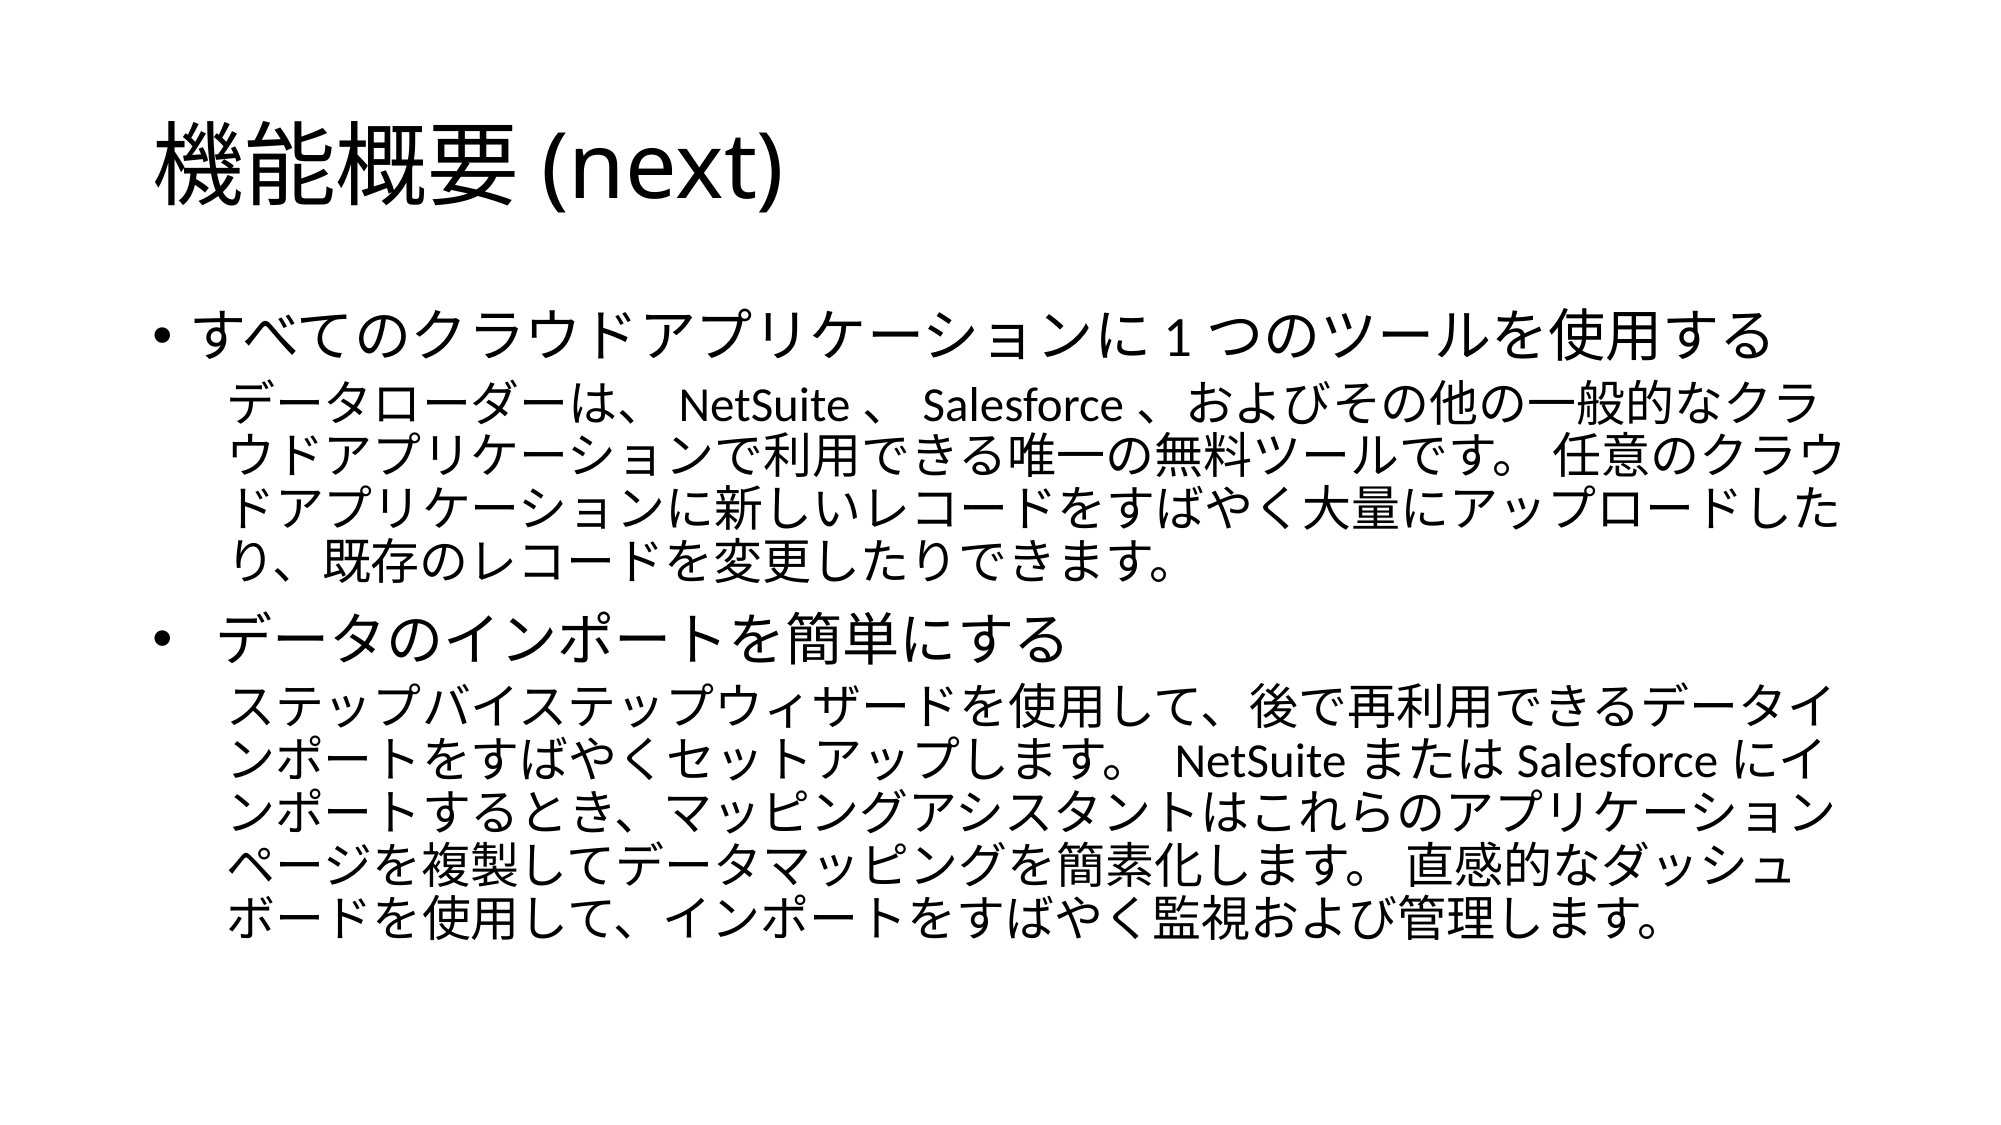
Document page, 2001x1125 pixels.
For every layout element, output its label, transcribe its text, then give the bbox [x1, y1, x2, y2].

title 機能概要(next) [137, 59, 1863, 278]
list すべてのクラウドアプリケーションに1つのツールを使用する データローダーは、NetSuite、Salesforce、およびその他の一般的なクラウドアプリケーションで利用できる唯一の無料ツールです。 任意のクラウドアプリケーションに新しいレコードをすばやく大量にアップロードしたり、既存のレコードを変更したりできます。 データのインポートを簡単にする ステップバイステップウィザードを使用して、後で再利用できるデータインポートをすばやくセットアップします。 NetSuiteまたはSalesforceにインポートするとき、マッピングアシスタントはこれらのアプリケーションページを複製してデータマッピングを簡素化します。 直感的なダッシュボードを使用して、インポートをすばやく監視および管理します。 [137, 299, 1863, 1014]
